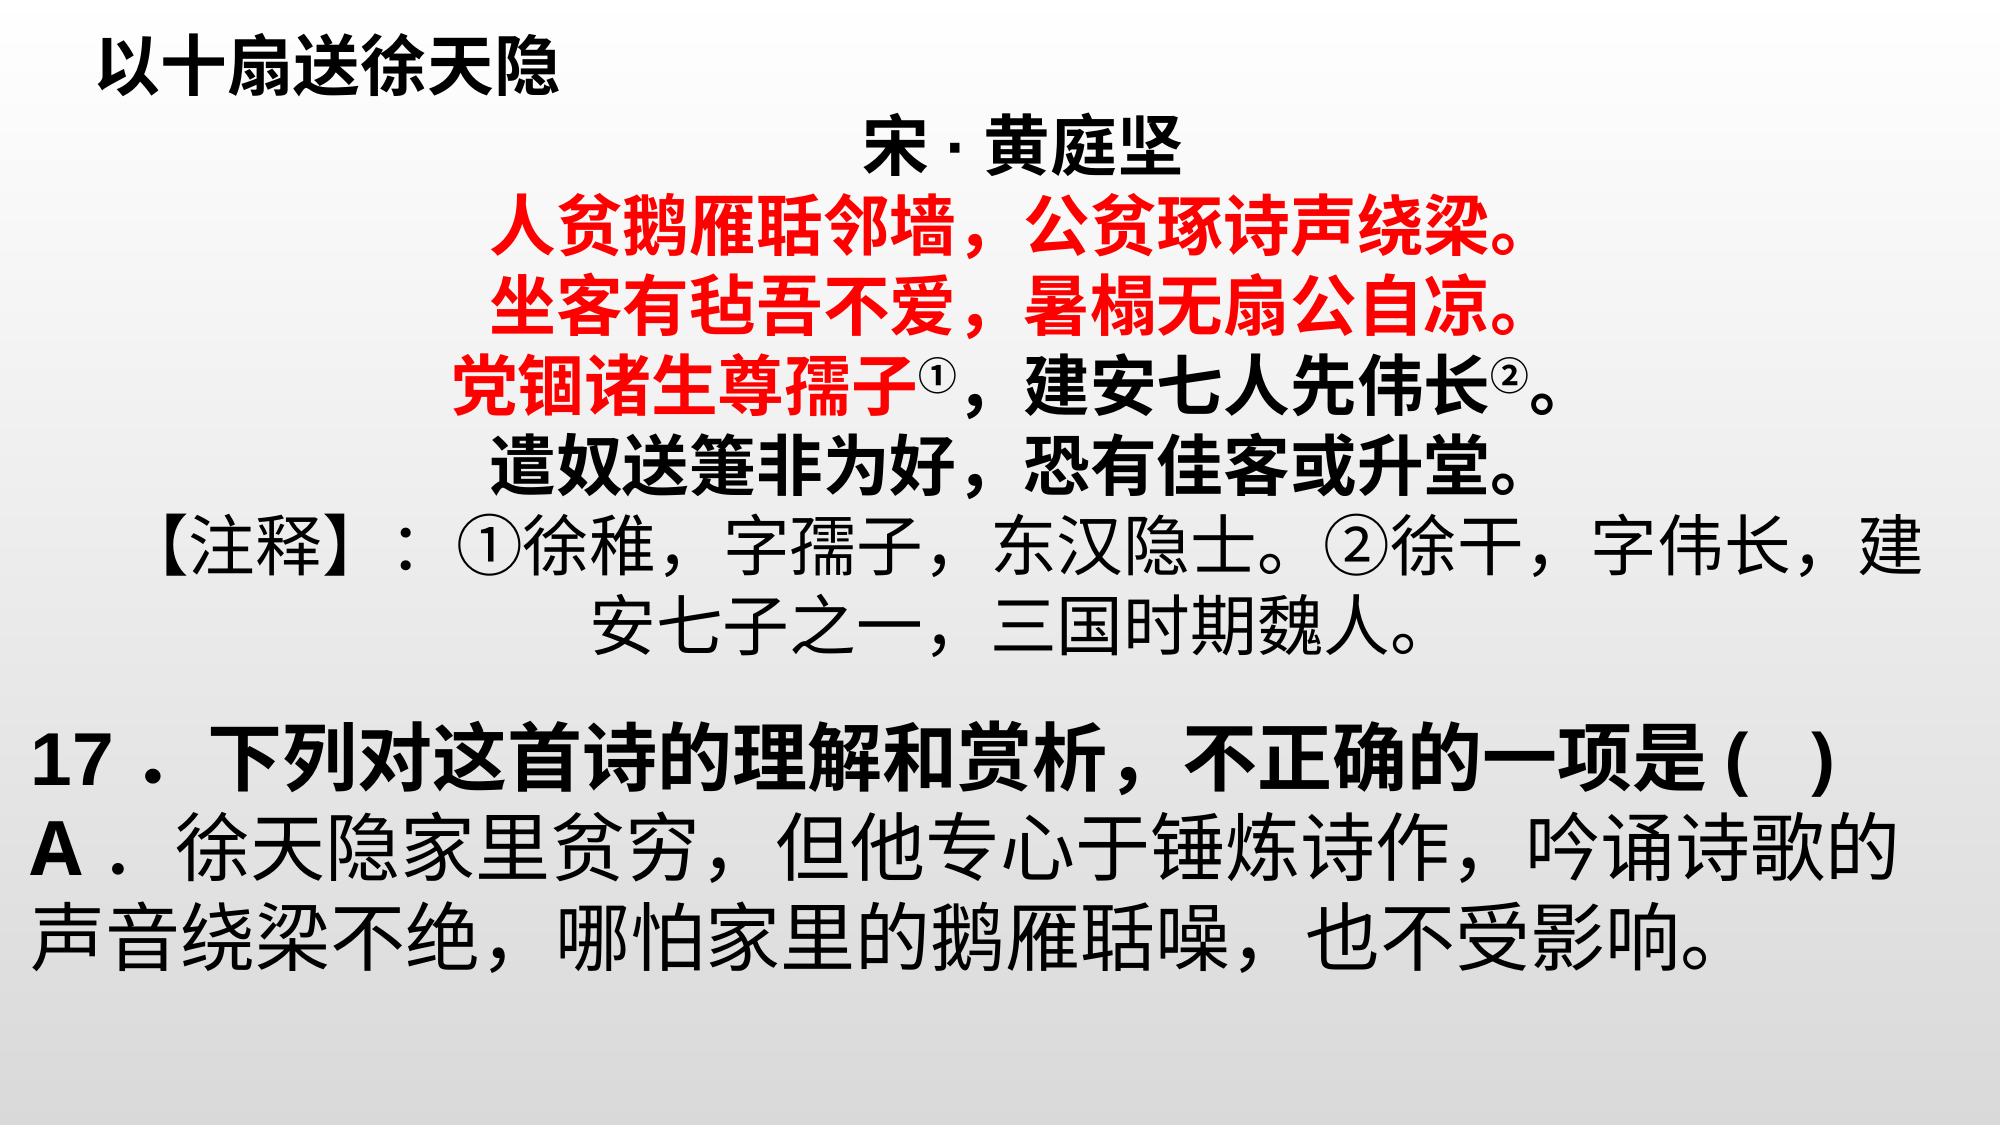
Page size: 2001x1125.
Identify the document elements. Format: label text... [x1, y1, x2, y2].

text_box 17．下列对这首诗的理解和赏析，不正确的一项是( ) A．徐天隐家里贫穷，但他专心于锤炼诗作，吟诵诗歌的声音绕梁不绝，哪怕家里的鹅雁聒噪，也不受影响。 [16, 703, 1968, 1078]
text_box 以十扇送徐天隐 宋·黄庭坚 人贫鹅雁聒邻墙，公贫琢诗声绕梁。 坐客有毡吾不爱，暑榻无扇公自凉。 党锢诸生尊孺子①，建安七人先伟长②。 遣奴送箑非为好，恐有佳客或升堂。 【注释】：①徐稚，字孺子，东汉隐士。②徐干，字伟长，建安七子之一，三国时期魏人。 [79, 16, 1968, 703]
